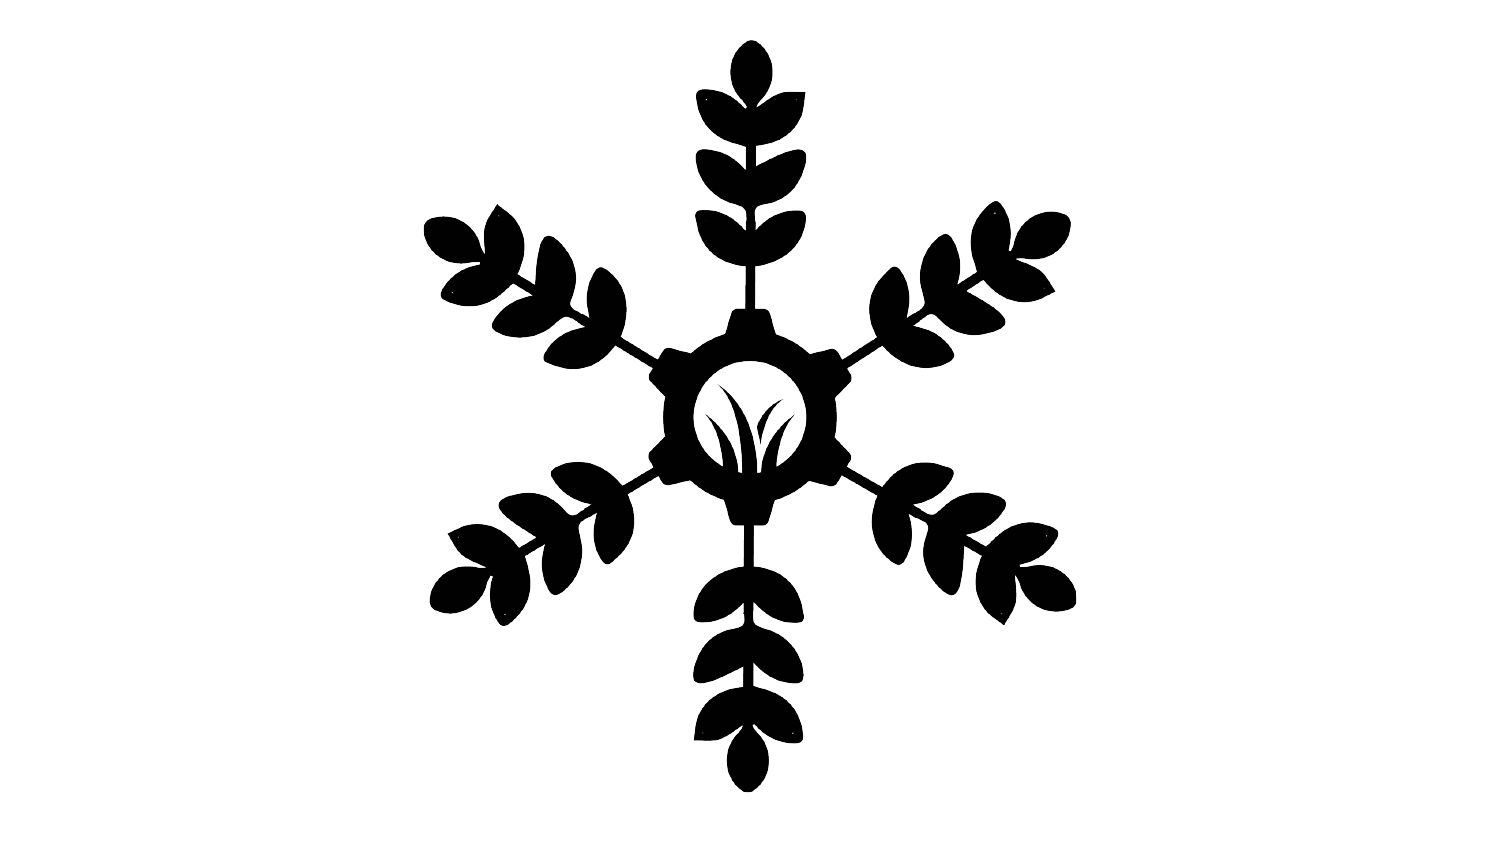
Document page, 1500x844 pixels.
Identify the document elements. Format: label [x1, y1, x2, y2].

picture [423, 40, 1077, 804]
